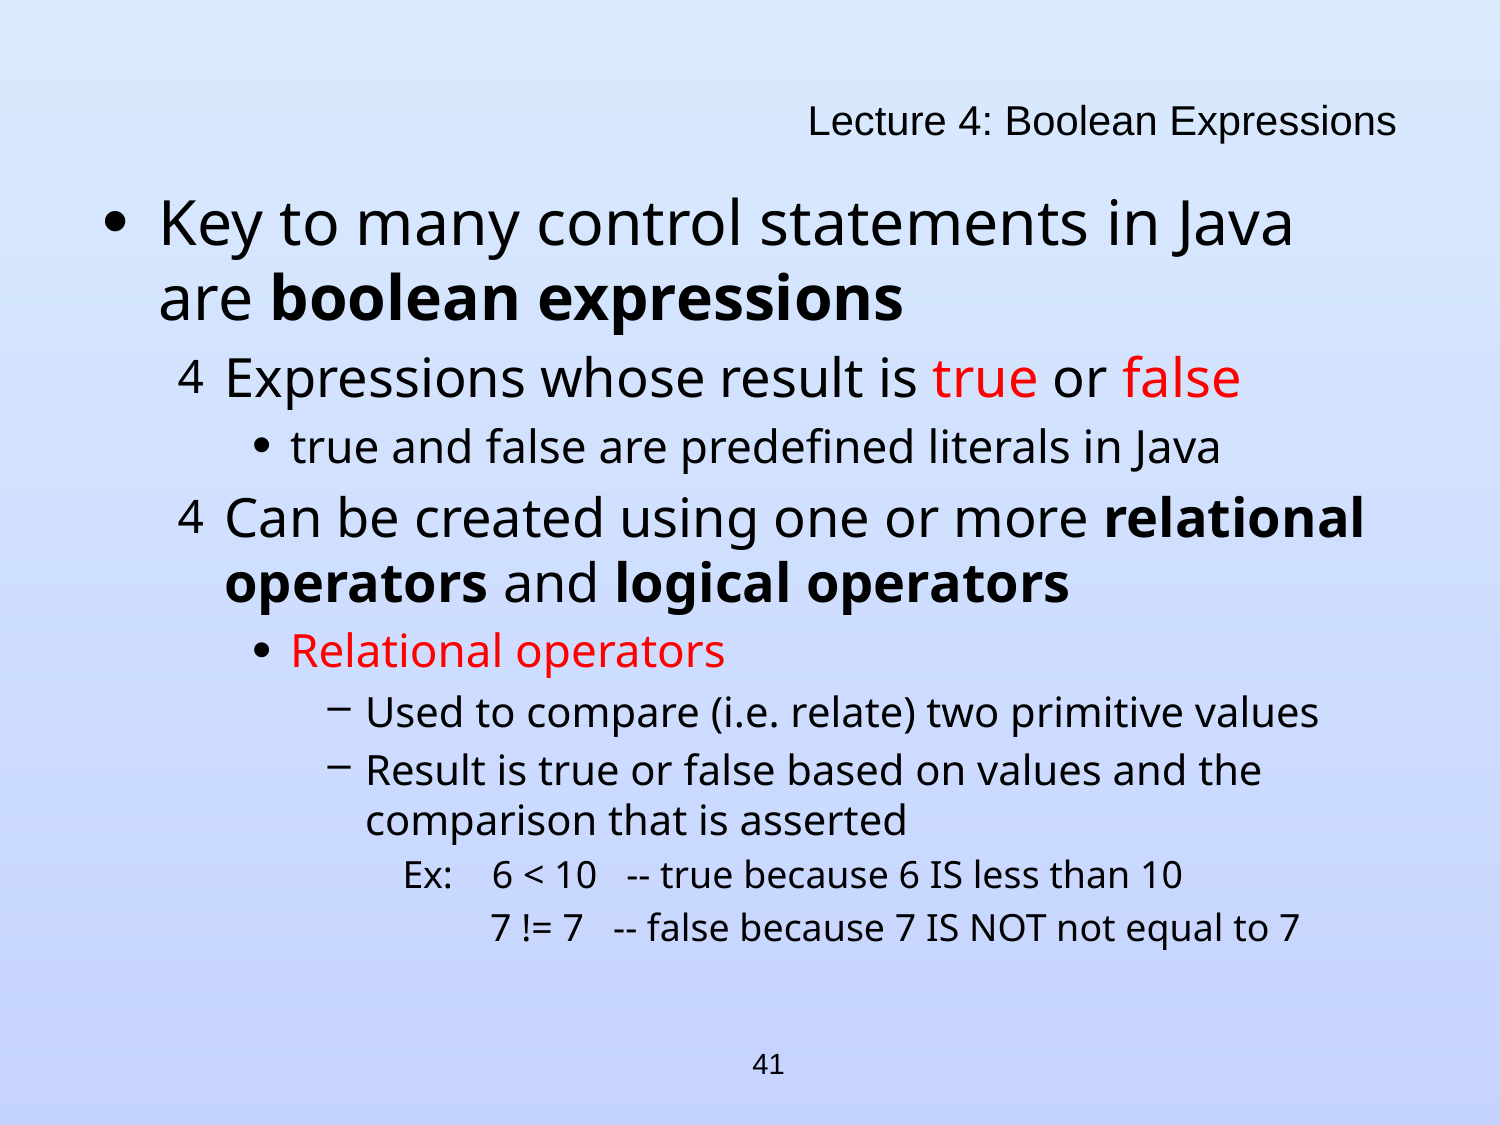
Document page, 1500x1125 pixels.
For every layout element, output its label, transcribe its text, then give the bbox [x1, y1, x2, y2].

slide_number 41 [612, 1024, 926, 1101]
list Key to many control statements in Java are boolean expressions Expressions whose result is true or false true and false are predefined literals in Java Can be created using one or more relational operators and logical operators Relational operators Used to compare (i.e. relate) two primitive values Result is true or false based on values and the comparison that is asserted Ex: 6 < 10 -- true because 6 IS less than 10 7 != 7 -- false because 7 IS NOT not equal to 7 [87, 174, 1413, 1000]
title Lecture 4: Boolean Expressions [87, 99, 1413, 150]
